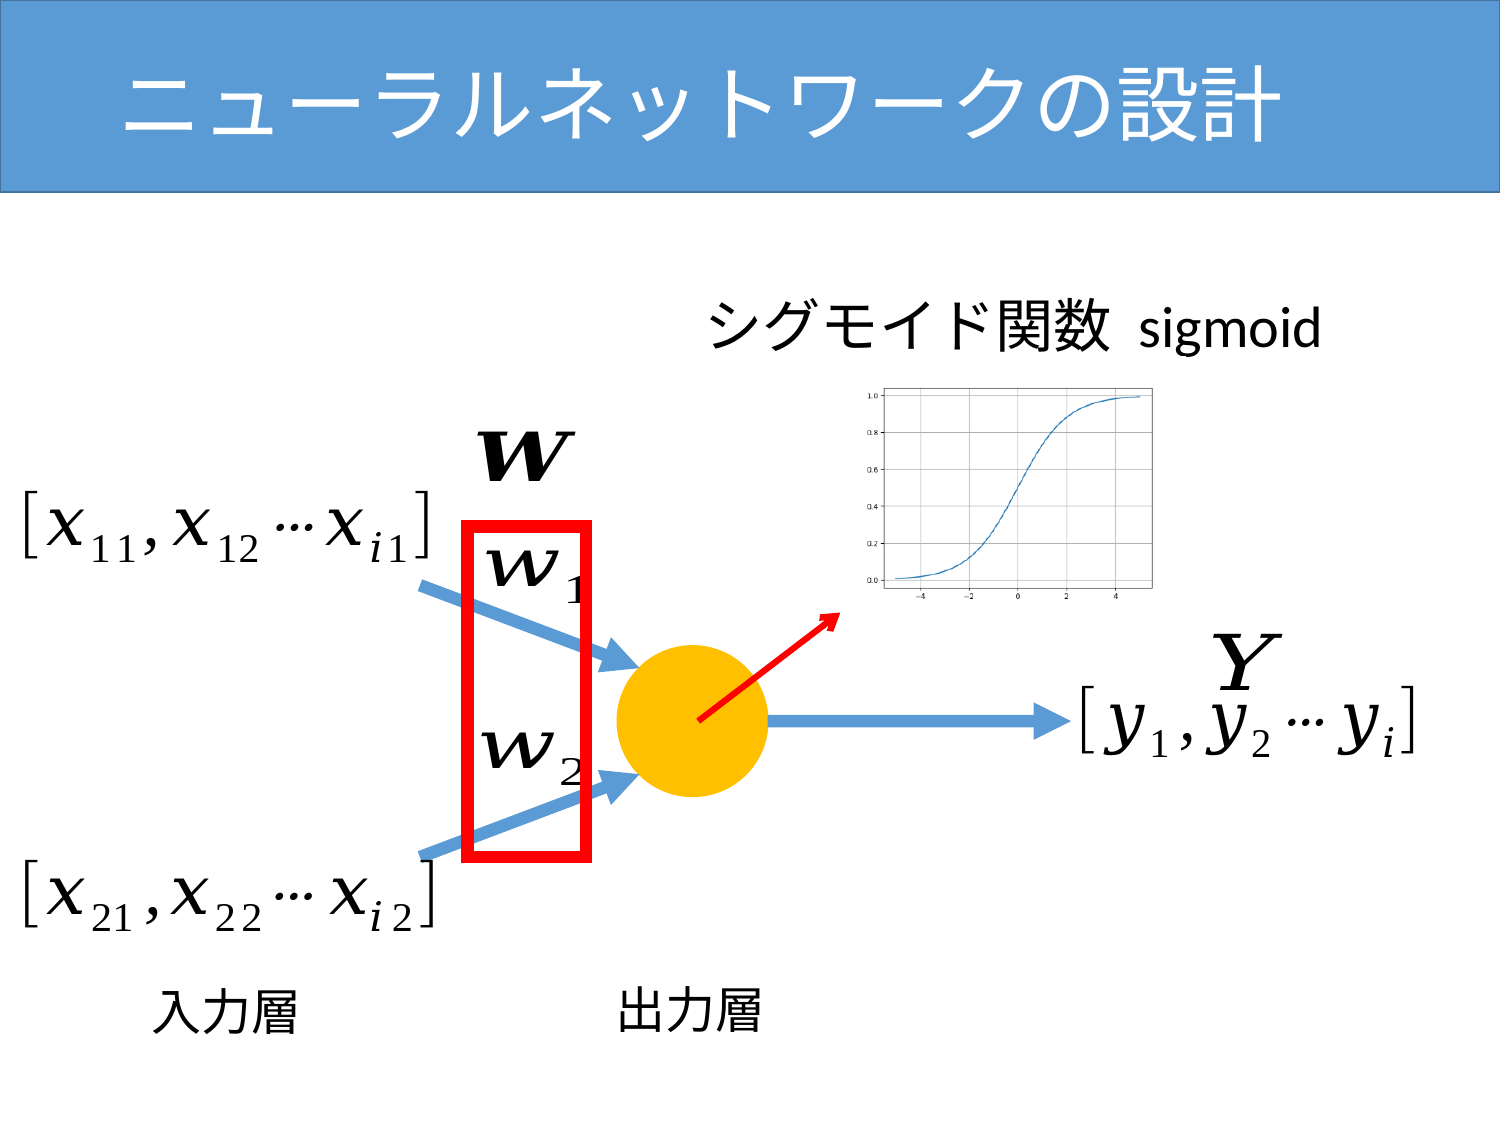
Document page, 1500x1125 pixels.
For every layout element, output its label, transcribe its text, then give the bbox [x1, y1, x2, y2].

text_box [466, 669, 587, 774]
text_box 入力層 [136, 972, 317, 1048]
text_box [419, 774, 640, 858]
text_box [466, 526, 587, 585]
title ニューラルネットワークの設計 [103, 0, 1397, 218]
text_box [698, 612, 841, 722]
text_box 出力層 [600, 971, 781, 1047]
text_box シグモイド関数 sigmoid [689, 282, 1339, 367]
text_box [419, 585, 640, 669]
text_box [616, 645, 769, 798]
picture [840, 356, 1186, 616]
